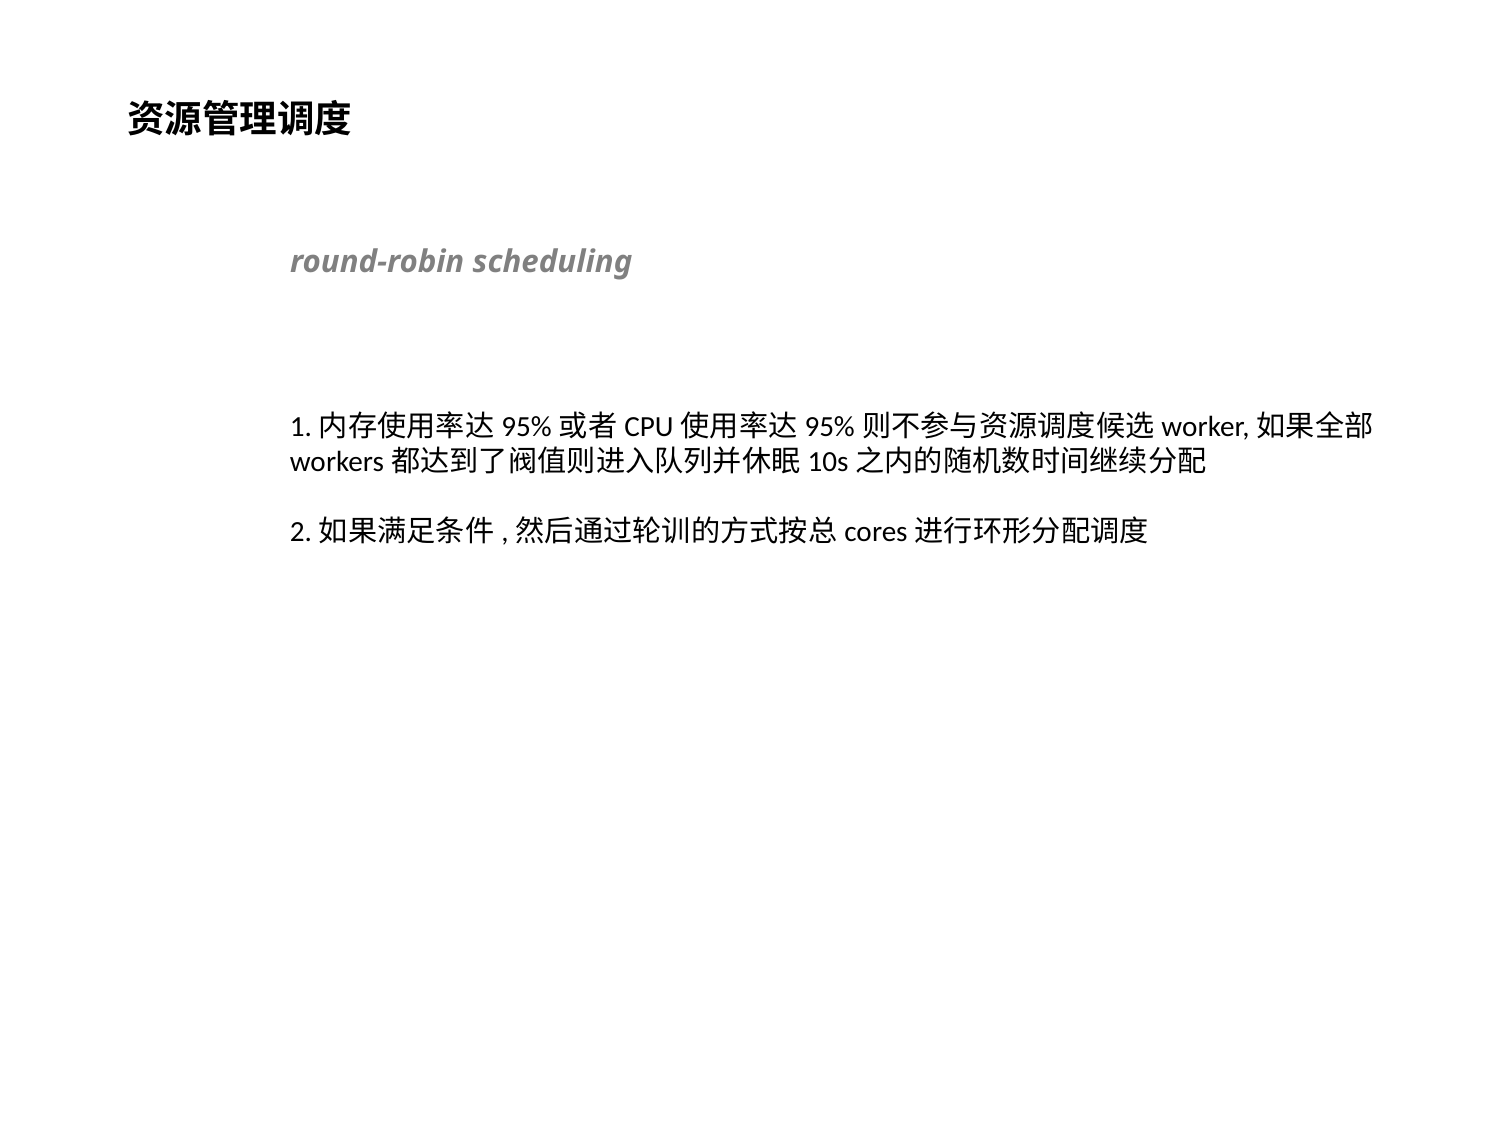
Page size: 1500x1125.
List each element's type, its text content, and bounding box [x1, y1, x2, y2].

text_box 资源管理调度 [112, 87, 513, 148]
text_box round-robin scheduling [275, 233, 707, 286]
text_box 1.内存使用率达95%或者CPU使用率达95%则不参与资源调度候选worker,如果全部workers都达到了阀值则进入队列并休眠10s之内的随机数时间继续分配 2.如果满足条件,然后通过轮训的方式按总cores进行环形分配调度 [274, 399, 1475, 555]
